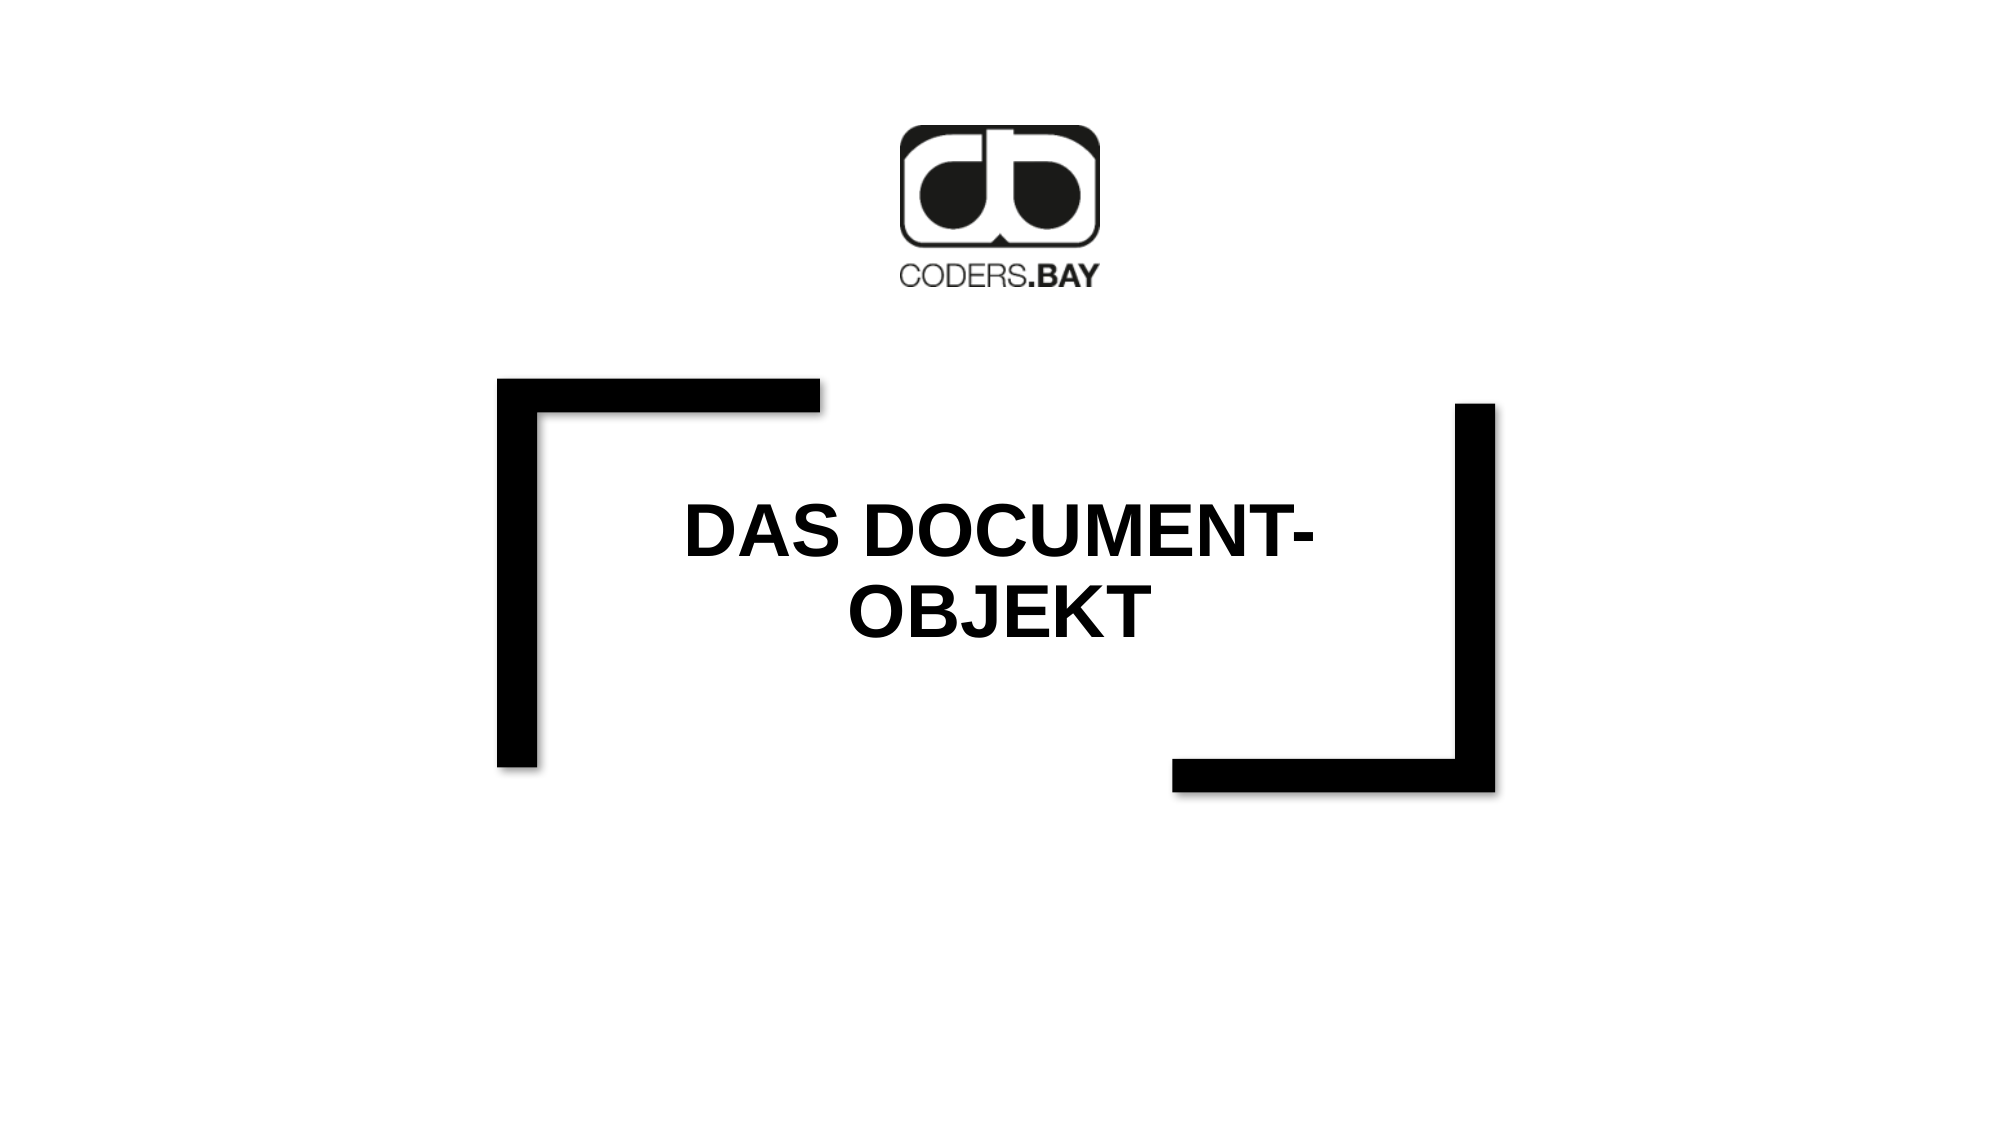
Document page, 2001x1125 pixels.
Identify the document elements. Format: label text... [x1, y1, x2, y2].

title Das document-Objekt [553, 442, 1447, 704]
picture [900, 125, 1100, 287]
